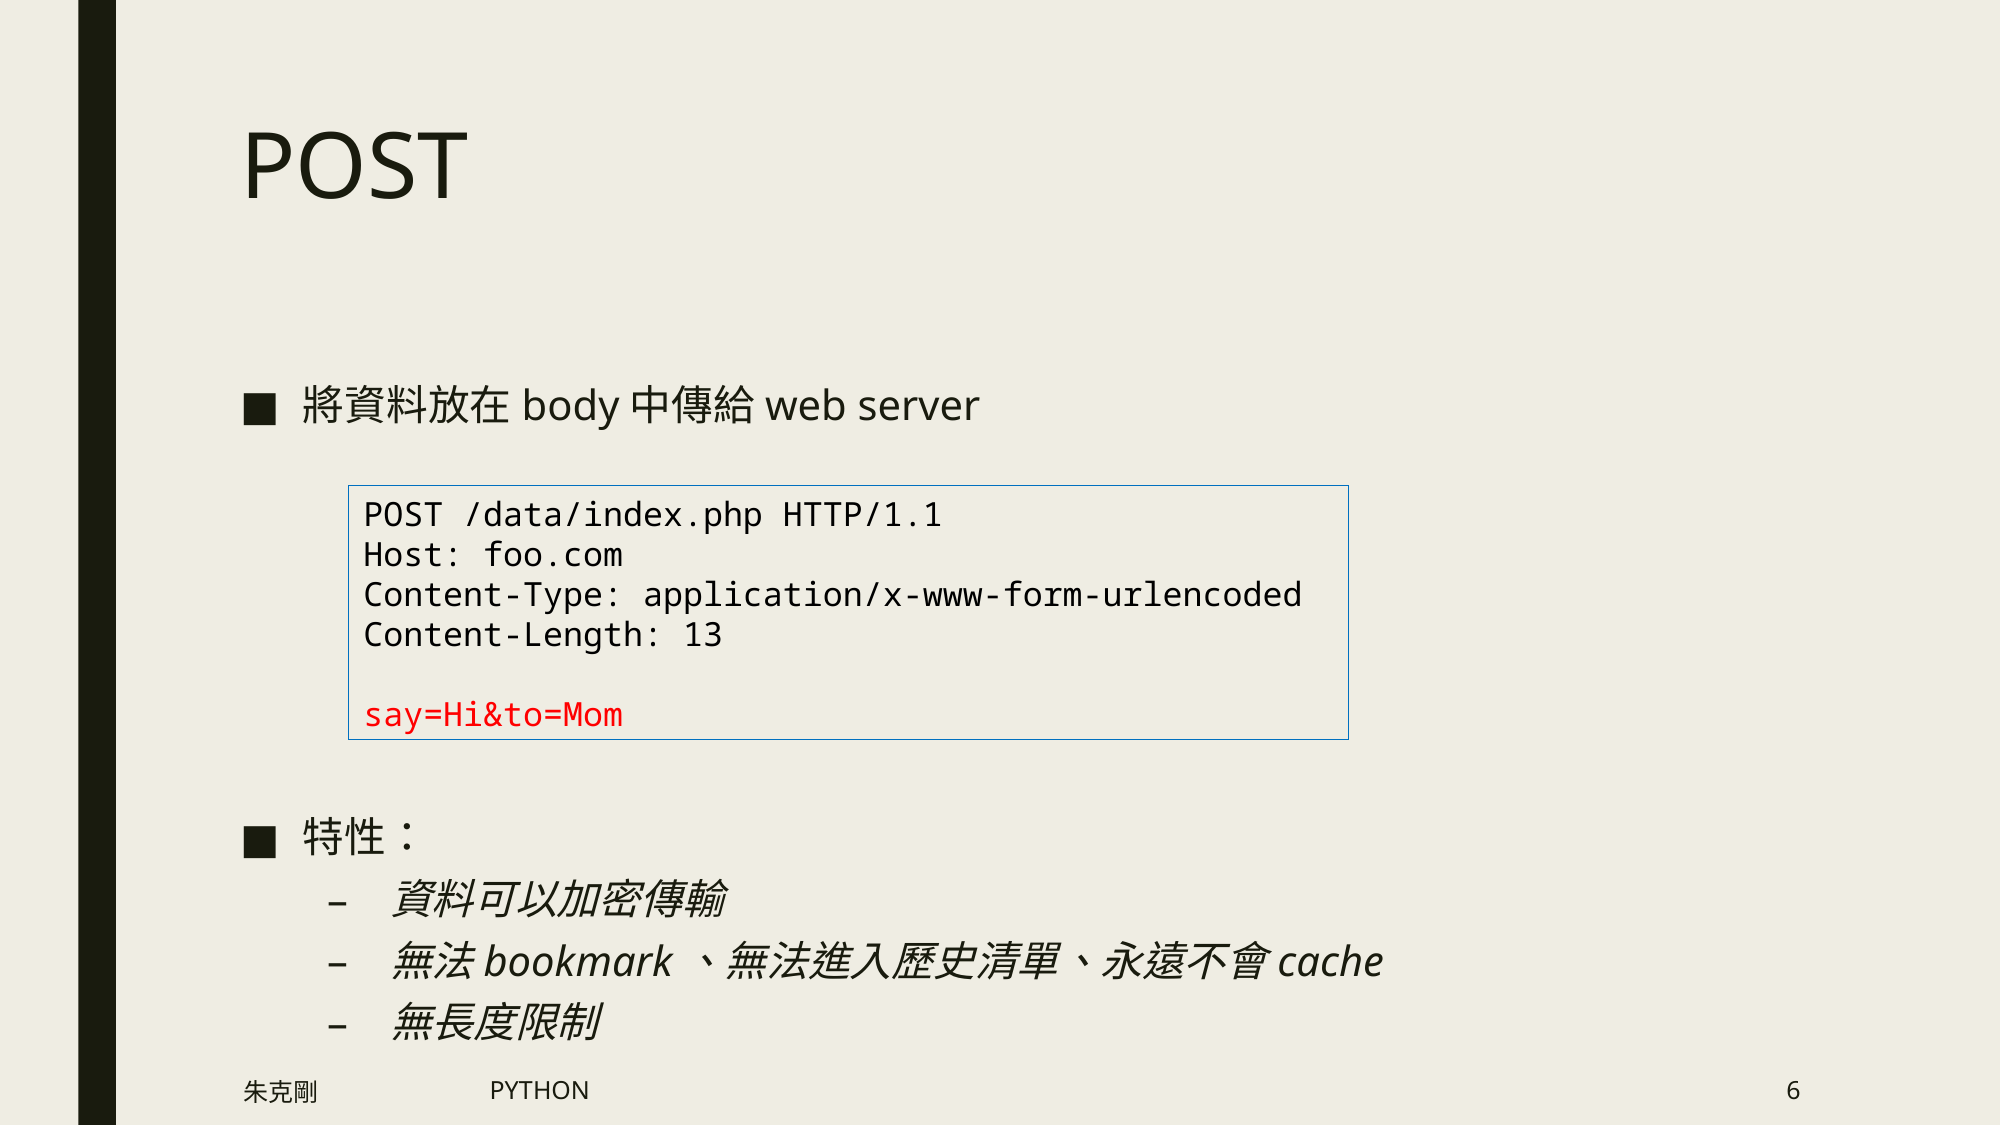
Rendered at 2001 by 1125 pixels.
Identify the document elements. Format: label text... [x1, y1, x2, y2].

text_box POST /data/index.php HTTP/1.1 Host: foo.com Content-Type: application/x-www-form-urlencoded Content-Length: 13 say=Hi&to=Mom [348, 485, 1349, 740]
list 將資料放在body中傳給web server 特性： 資料可以加密傳輸 無法bookmark、無法進入歷史清單、永遠不會cache 無長度限制 [225, 375, 1800, 1081]
slide_number 朱克剛 [228, 1058, 426, 1125]
slide_number 6 [1553, 1058, 1816, 1125]
footer PYTHON [474, 1058, 1505, 1125]
title POST [225, 112, 1800, 357]
